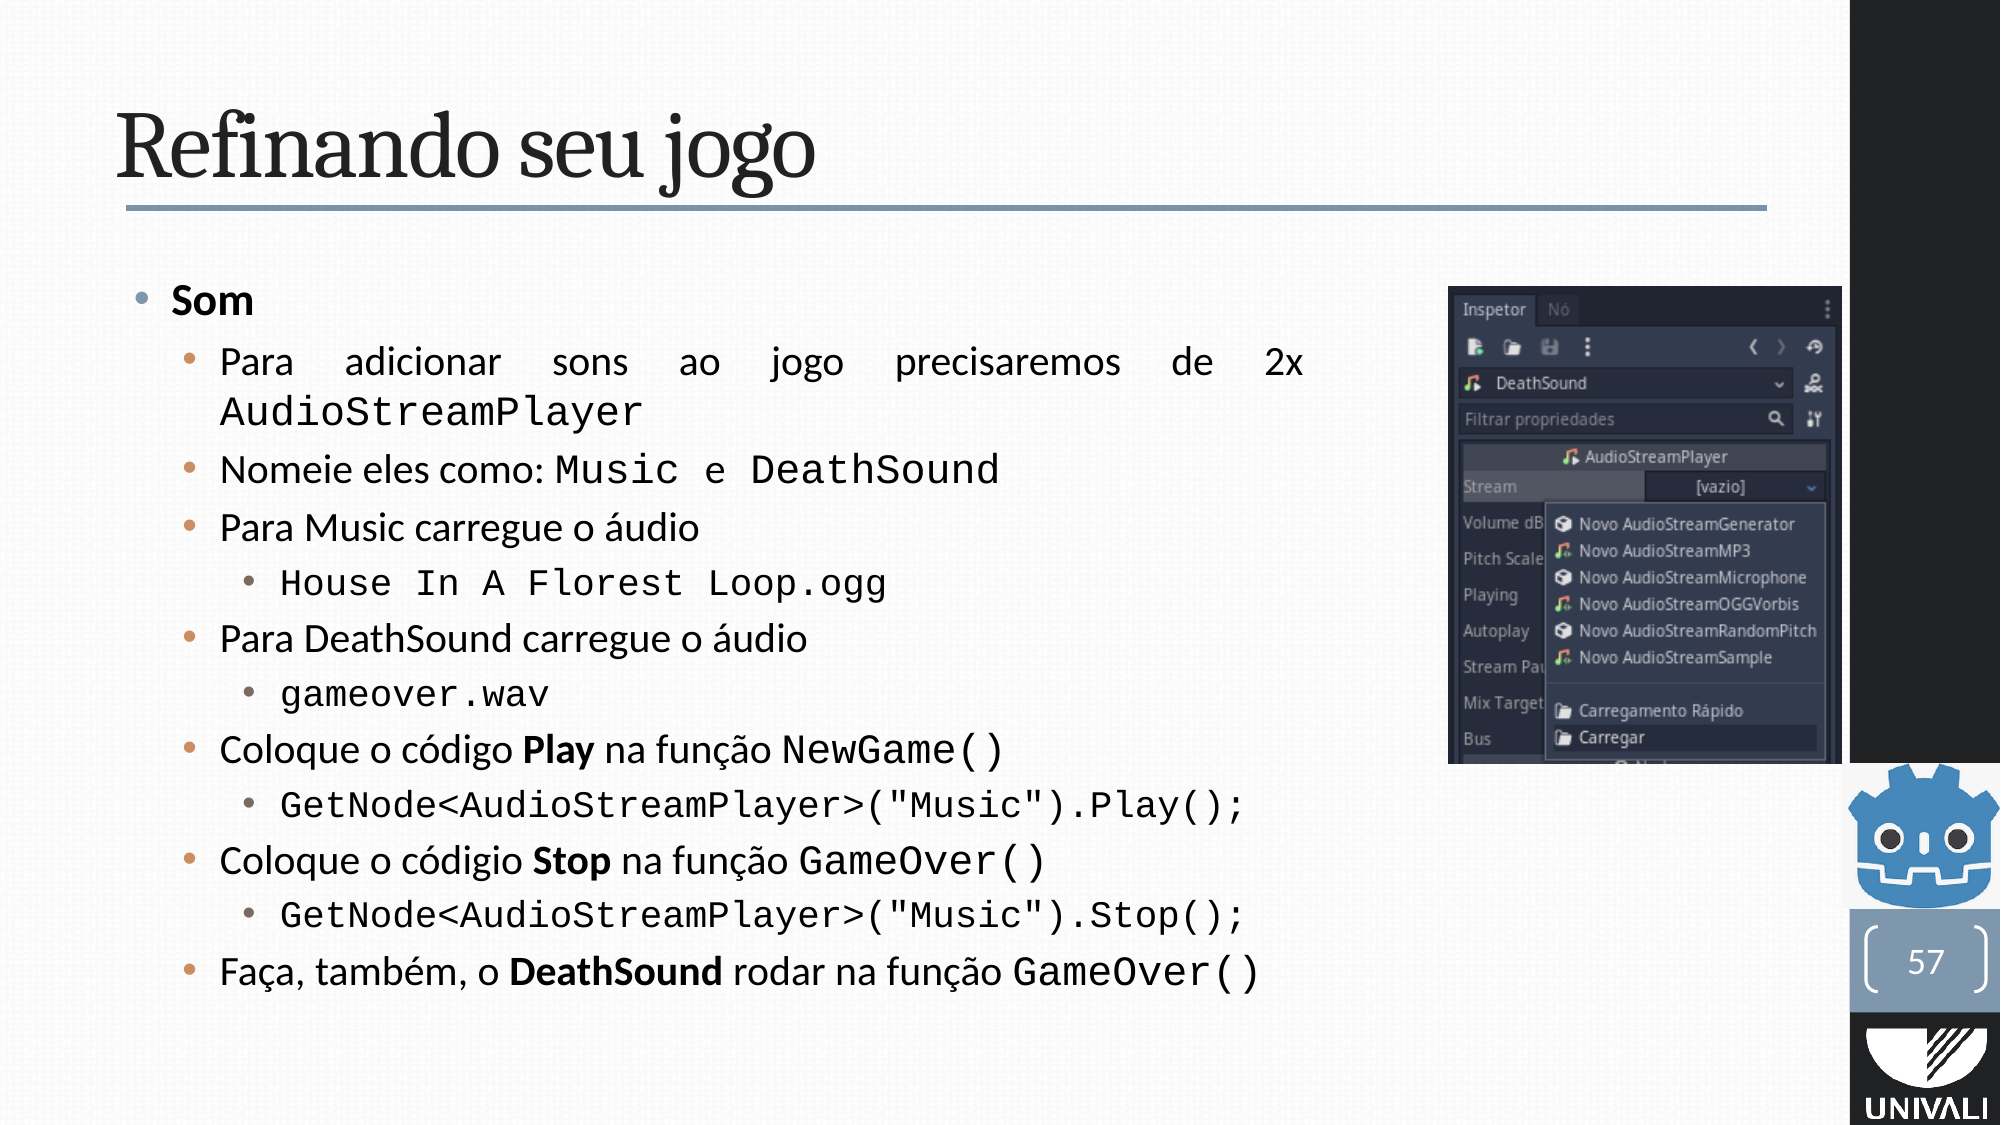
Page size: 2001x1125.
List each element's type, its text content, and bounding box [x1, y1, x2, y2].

picture [1865, 1027, 1987, 1120]
slide_number 57 [1864, 925, 1988, 994]
title Refinando seu jogo [99, 45, 1767, 233]
list Som Para adicionar sons ao jogo precisaremos de 2x AudioStreamPlayer Nomeie eles como: Music e DeathSound Para Music carregue o áudio House In A Florest Loop.ogg Para DeathSound carregue o áudio gameover.wav Coloque o código Play na função NewGame() GetNode<AudioStreamPlayer>("Music").Play(); Coloque o códigio Stop na função GameOver() GetNode<AudioStreamPlayer>("Music").Stop(); Faça, também, o DeathSound rodar na função GameOver() [99, 262, 1319, 1050]
picture [1447, 286, 2000, 909]
